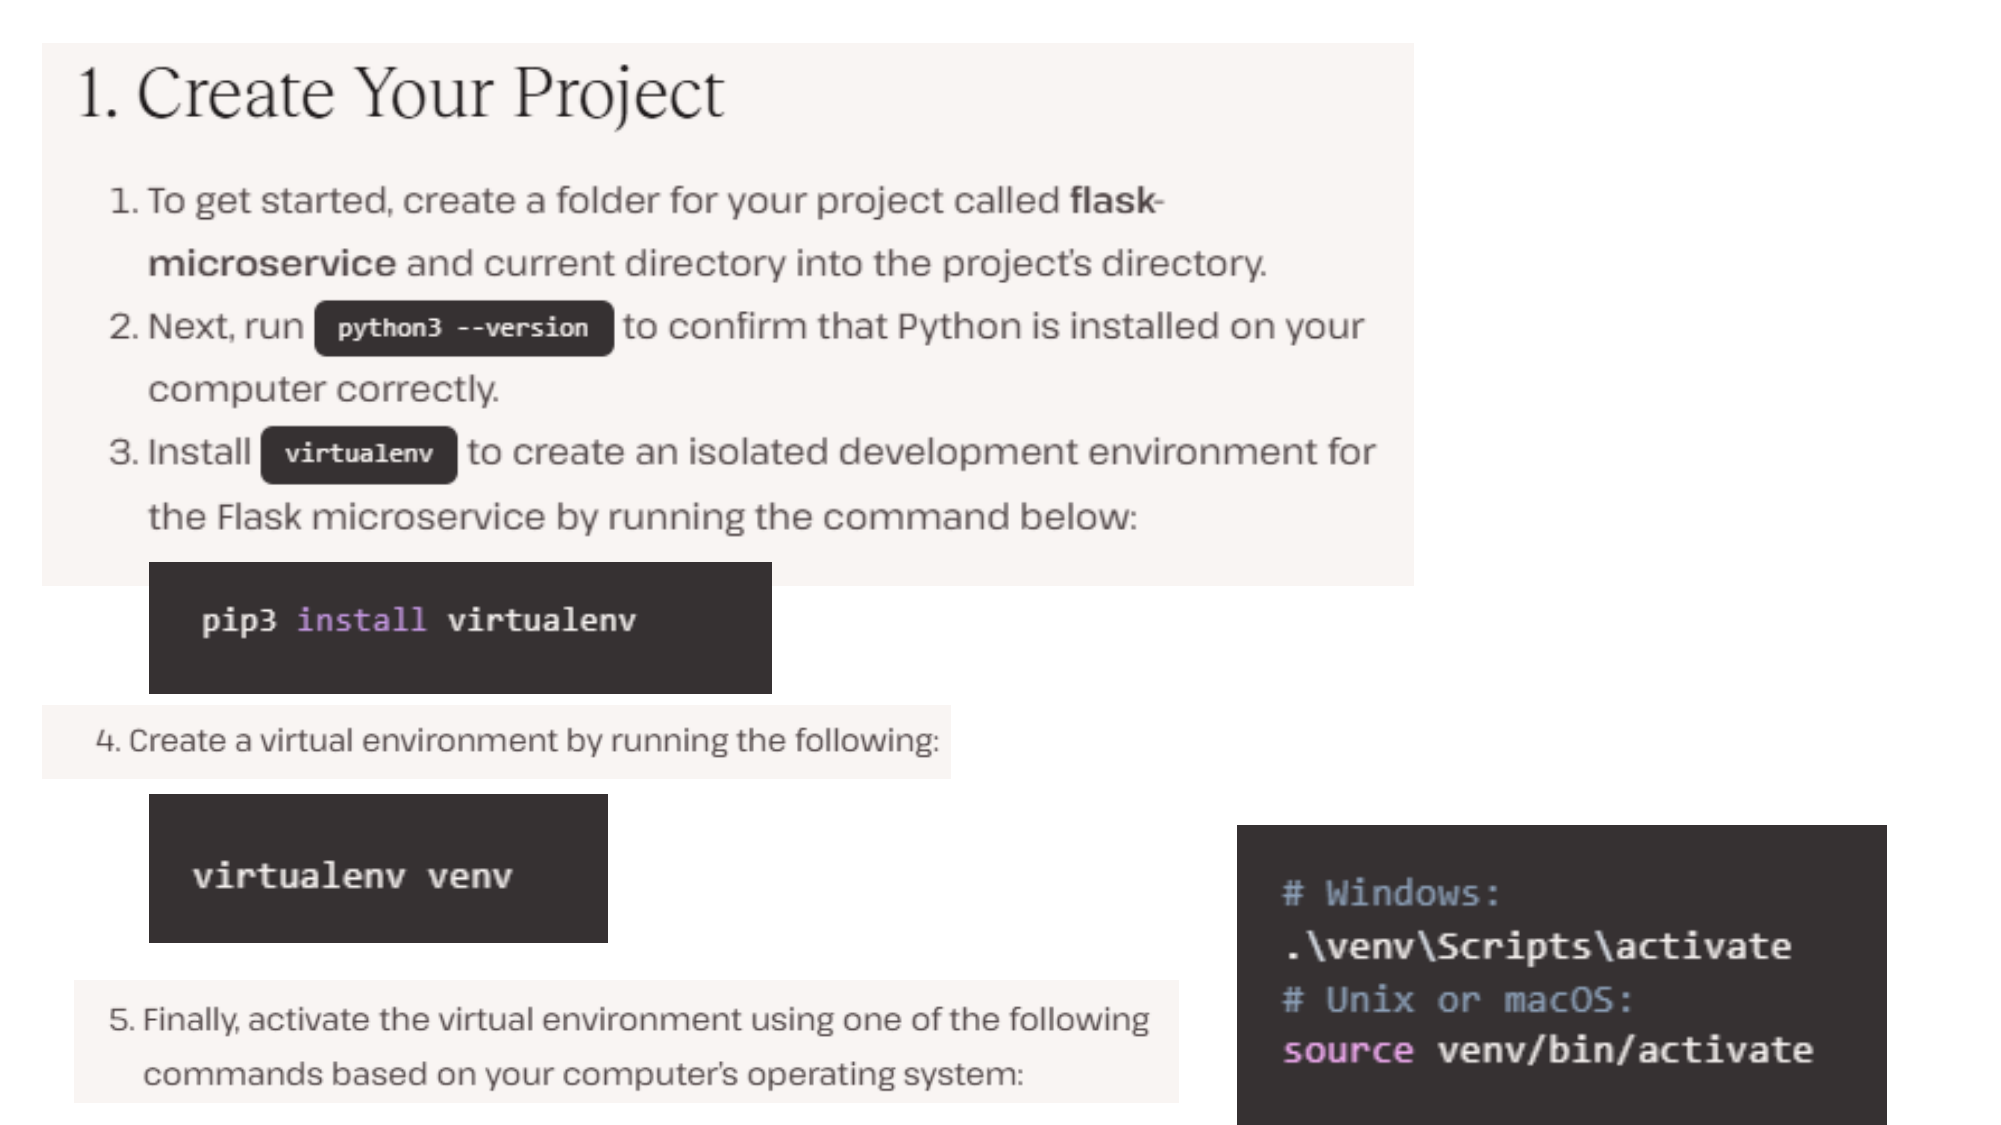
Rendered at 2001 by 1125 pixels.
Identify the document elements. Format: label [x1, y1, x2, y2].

picture [42, 43, 1414, 694]
picture [149, 794, 608, 943]
picture [42, 705, 951, 779]
picture [74, 980, 1179, 1104]
picture [1236, 825, 1887, 1125]
